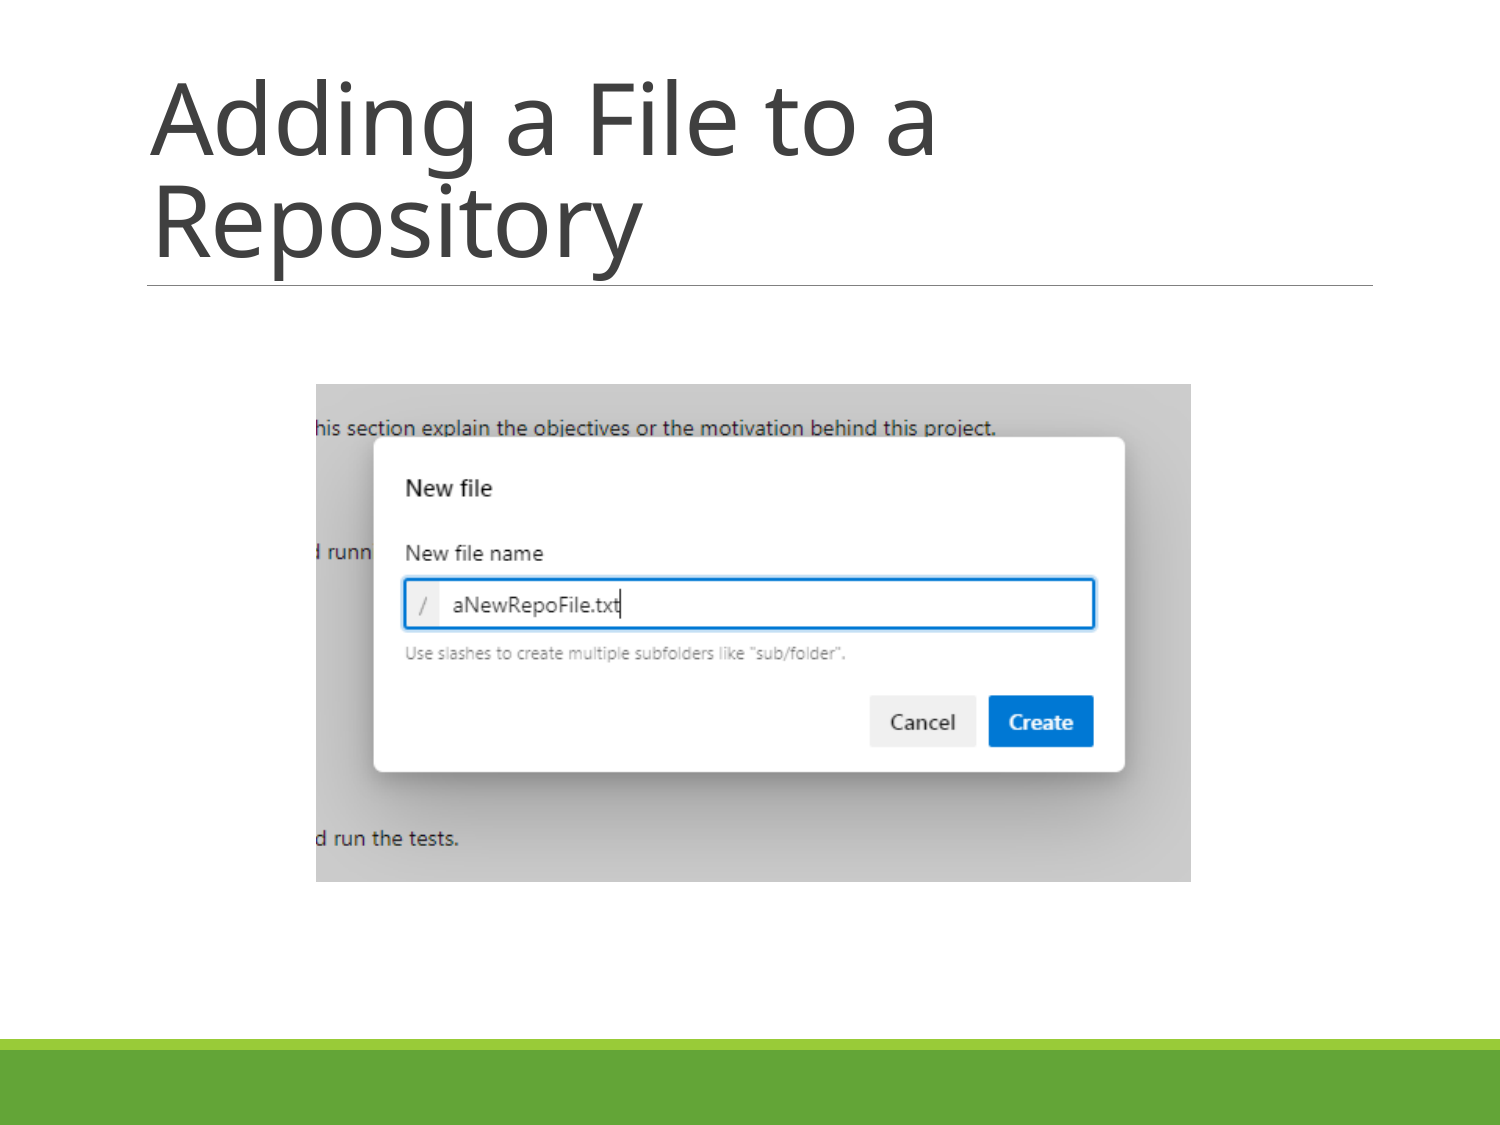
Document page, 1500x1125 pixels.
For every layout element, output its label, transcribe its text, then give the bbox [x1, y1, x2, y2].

title Adding a File to a Repository [135, 47, 1373, 285]
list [316, 383, 1191, 882]
